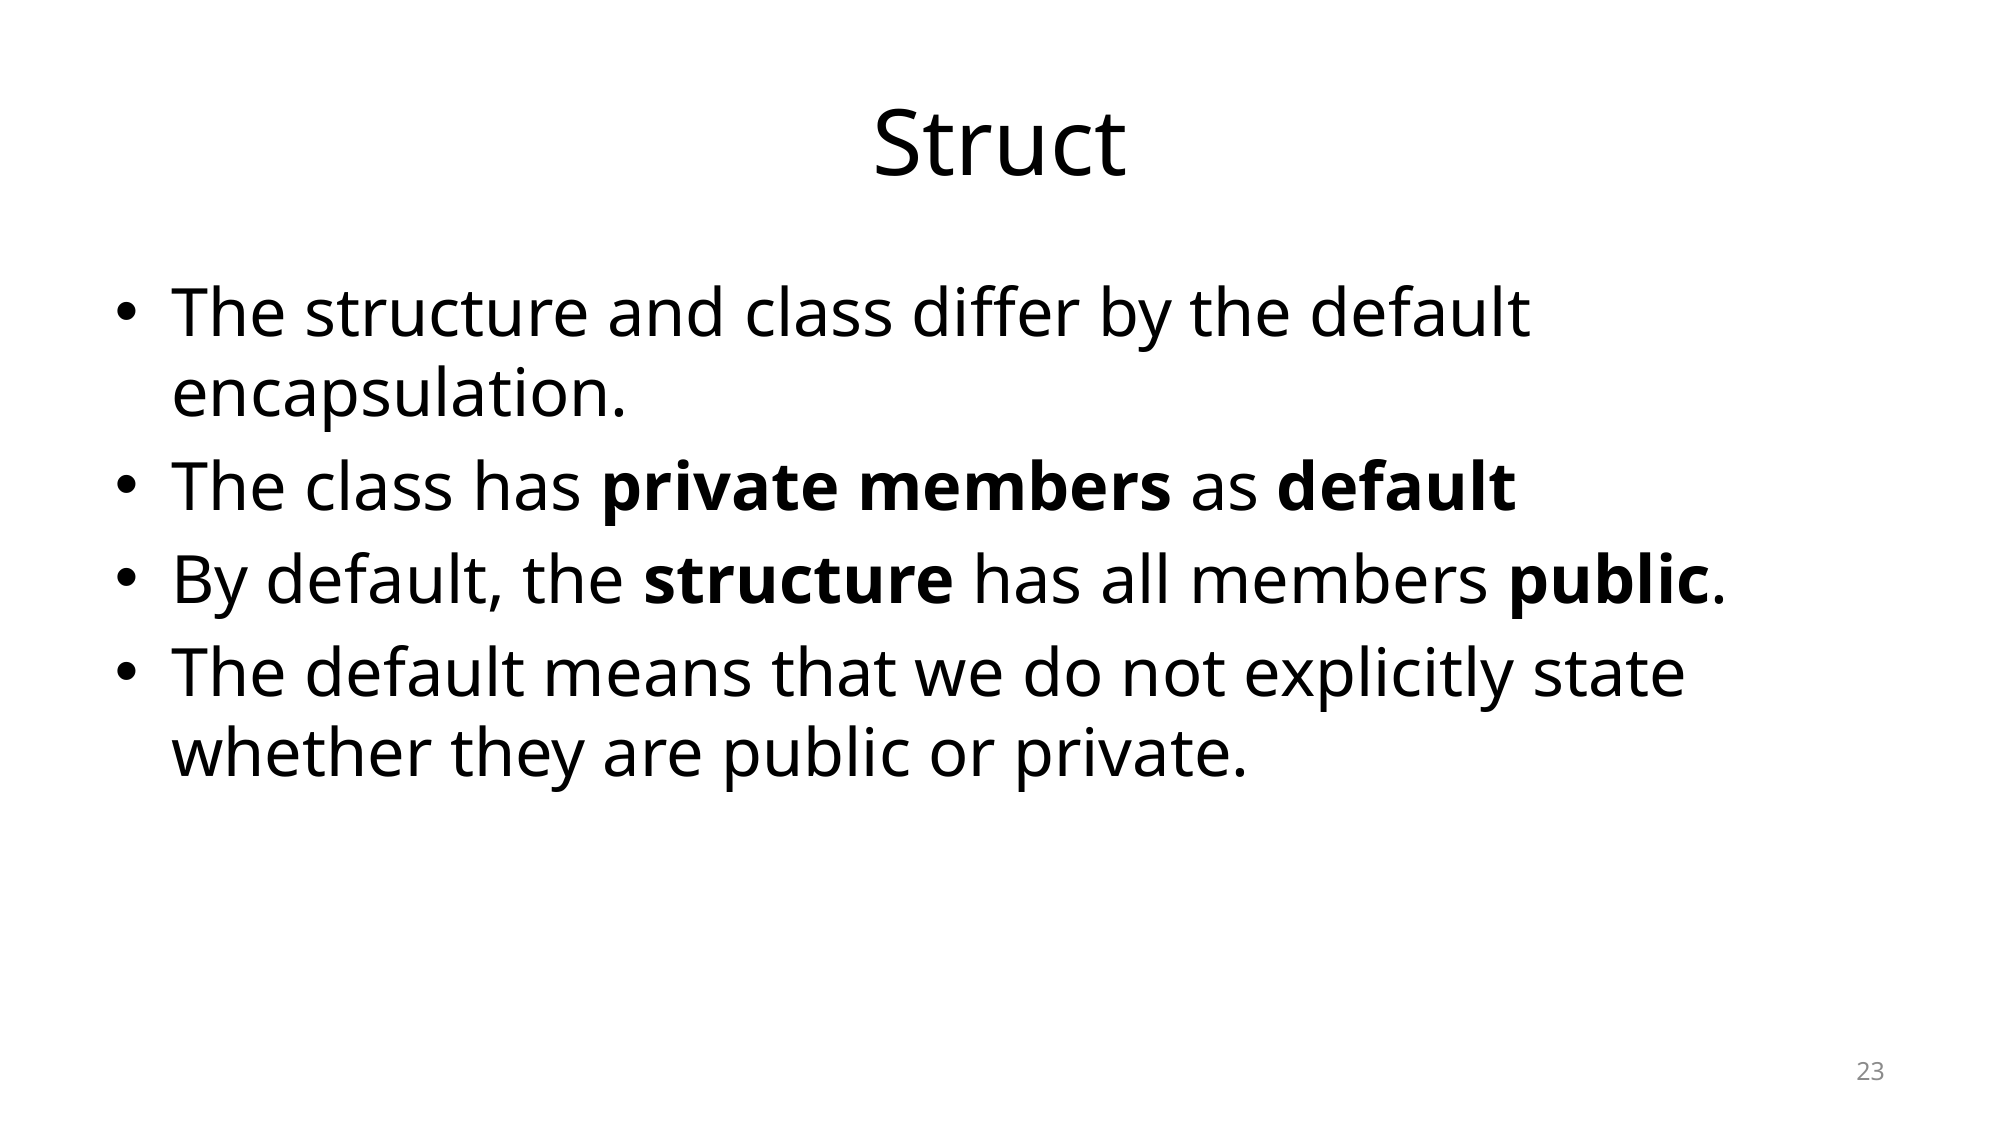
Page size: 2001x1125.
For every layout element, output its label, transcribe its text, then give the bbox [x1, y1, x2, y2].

list The structure and class differ by the default encapsulation. The class has private members as default By default, the structure has all members public. The default means that we do not explicitly state whether they are public or private. [99, 262, 1900, 1005]
slide_number 23 [1433, 1042, 1900, 1103]
title Struct [99, 45, 1900, 233]
